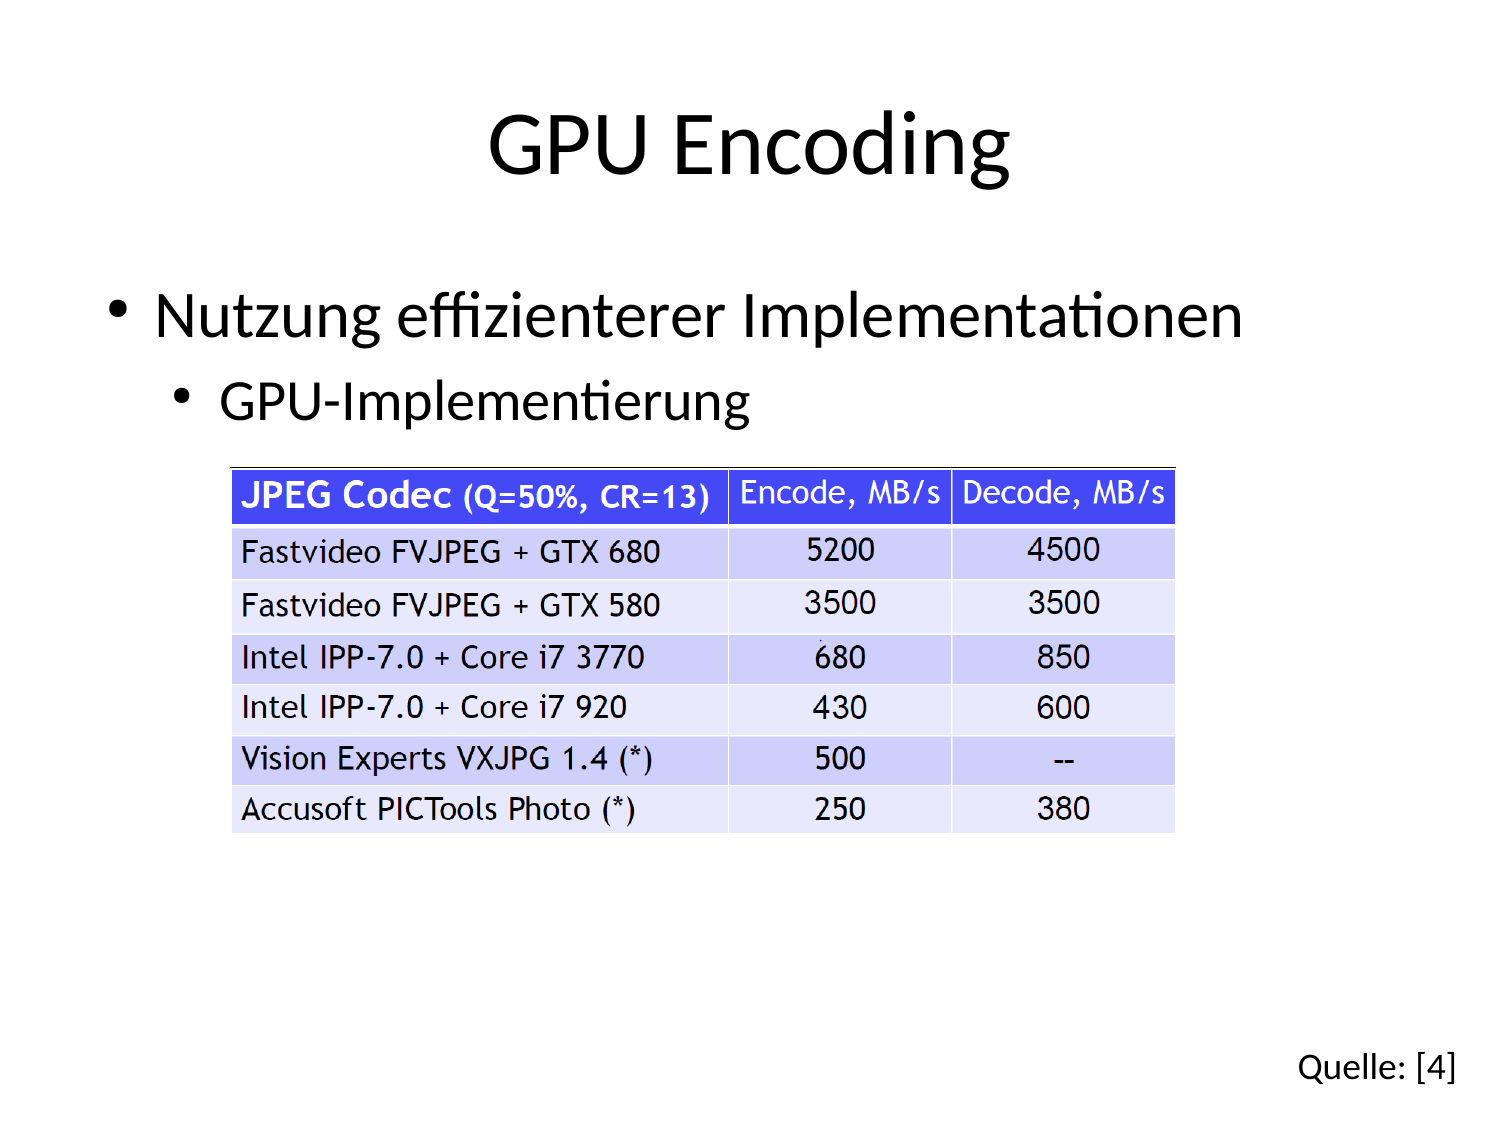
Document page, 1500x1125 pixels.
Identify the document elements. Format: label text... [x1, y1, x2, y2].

text_box Quelle: [4] [1282, 1034, 1473, 1095]
title GPU Encoding [74, 44, 1425, 233]
picture [229, 467, 1176, 834]
list Nutzung effizienterer Implementationen GPU-Implementierung [74, 263, 1395, 916]
